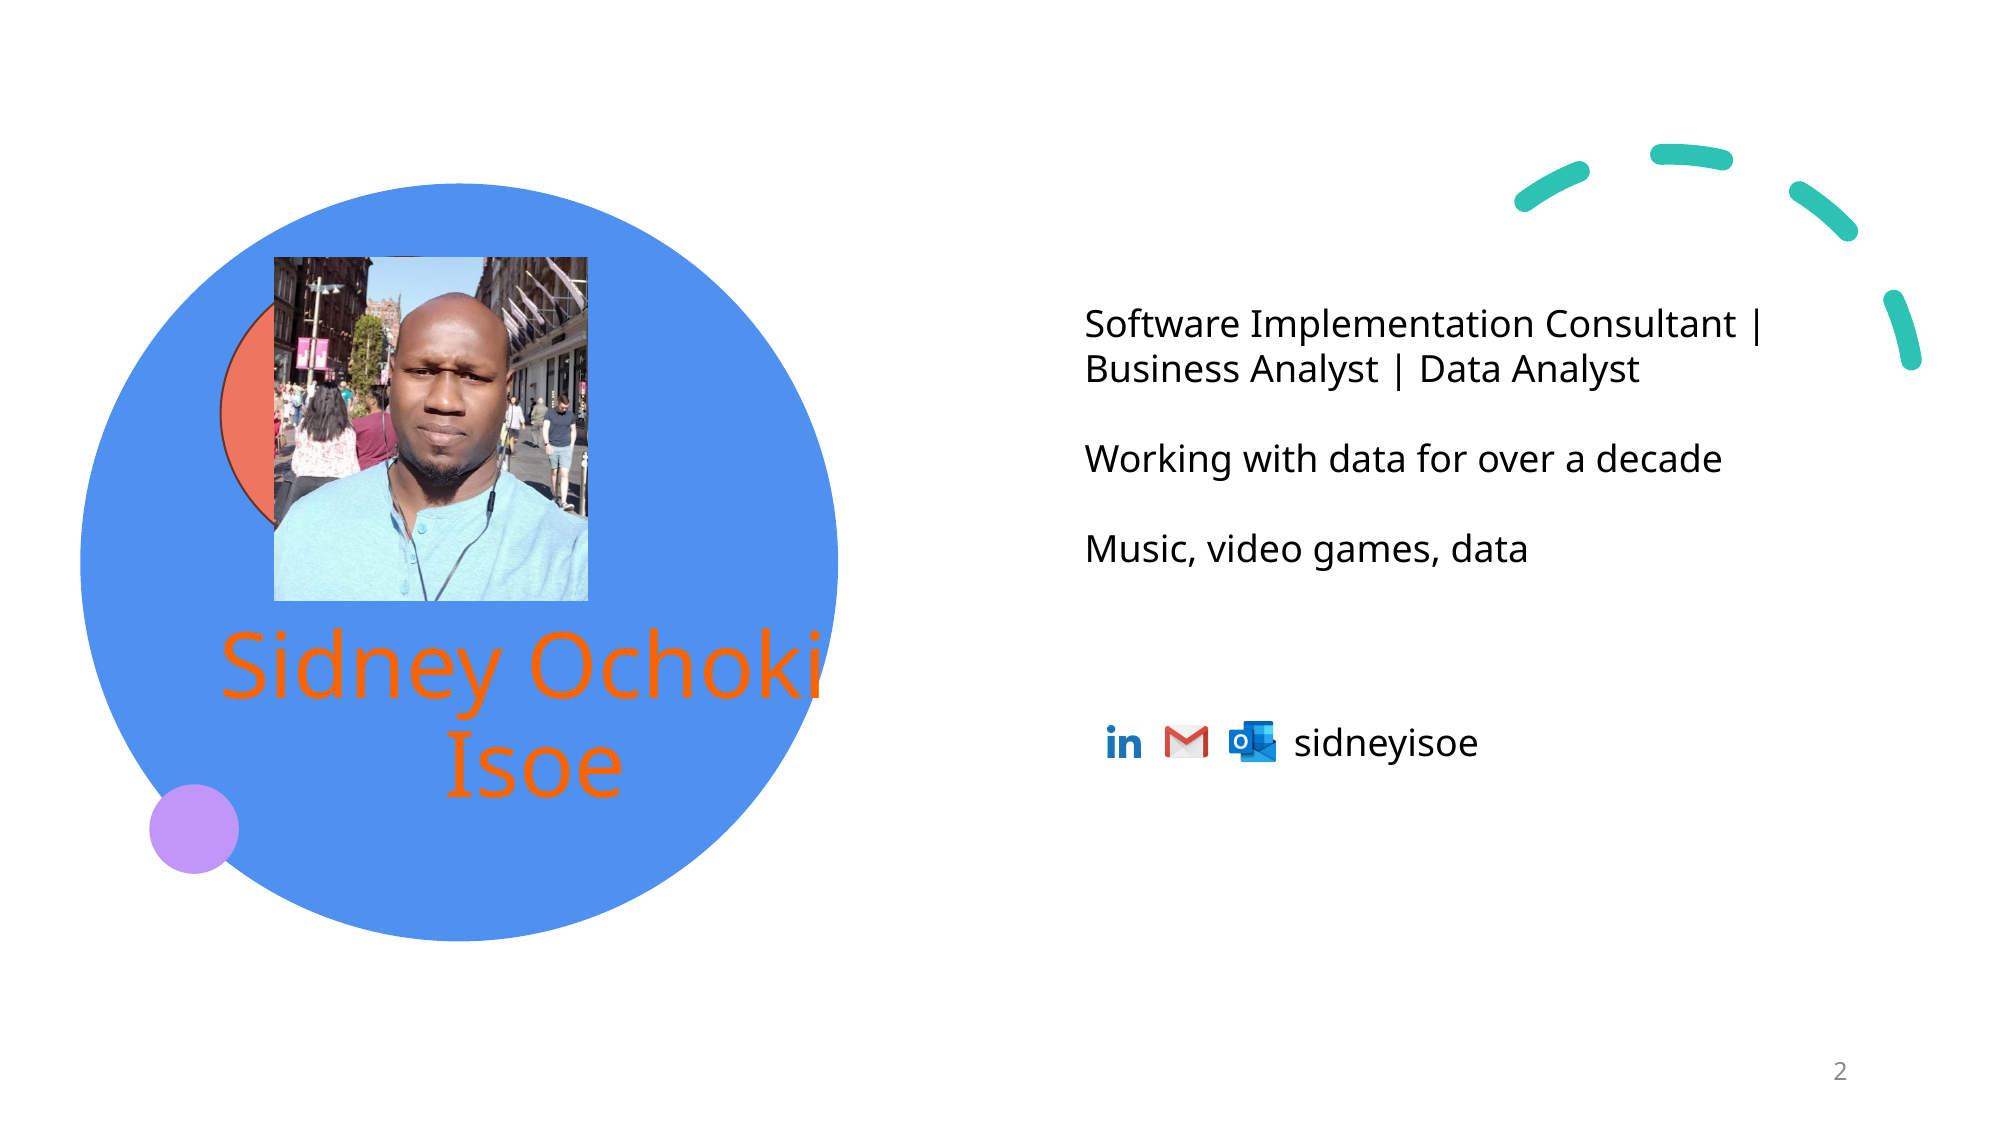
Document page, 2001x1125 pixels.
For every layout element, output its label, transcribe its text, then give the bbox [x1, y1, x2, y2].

text_box Software Implementation Consultant | Business Analyst | Data Analyst Working with data for over a decade Music, video games, data [1069, 293, 1813, 578]
text_box sidneyisoe [1278, 711, 1517, 772]
title Sidney Ochoki Isoe [134, 611, 937, 827]
picture [1229, 718, 1276, 765]
picture [1163, 718, 1210, 765]
picture [1107, 725, 1141, 759]
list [274, 257, 588, 601]
text_box [219, 301, 274, 526]
slide_number 2 [1412, 1042, 1863, 1103]
